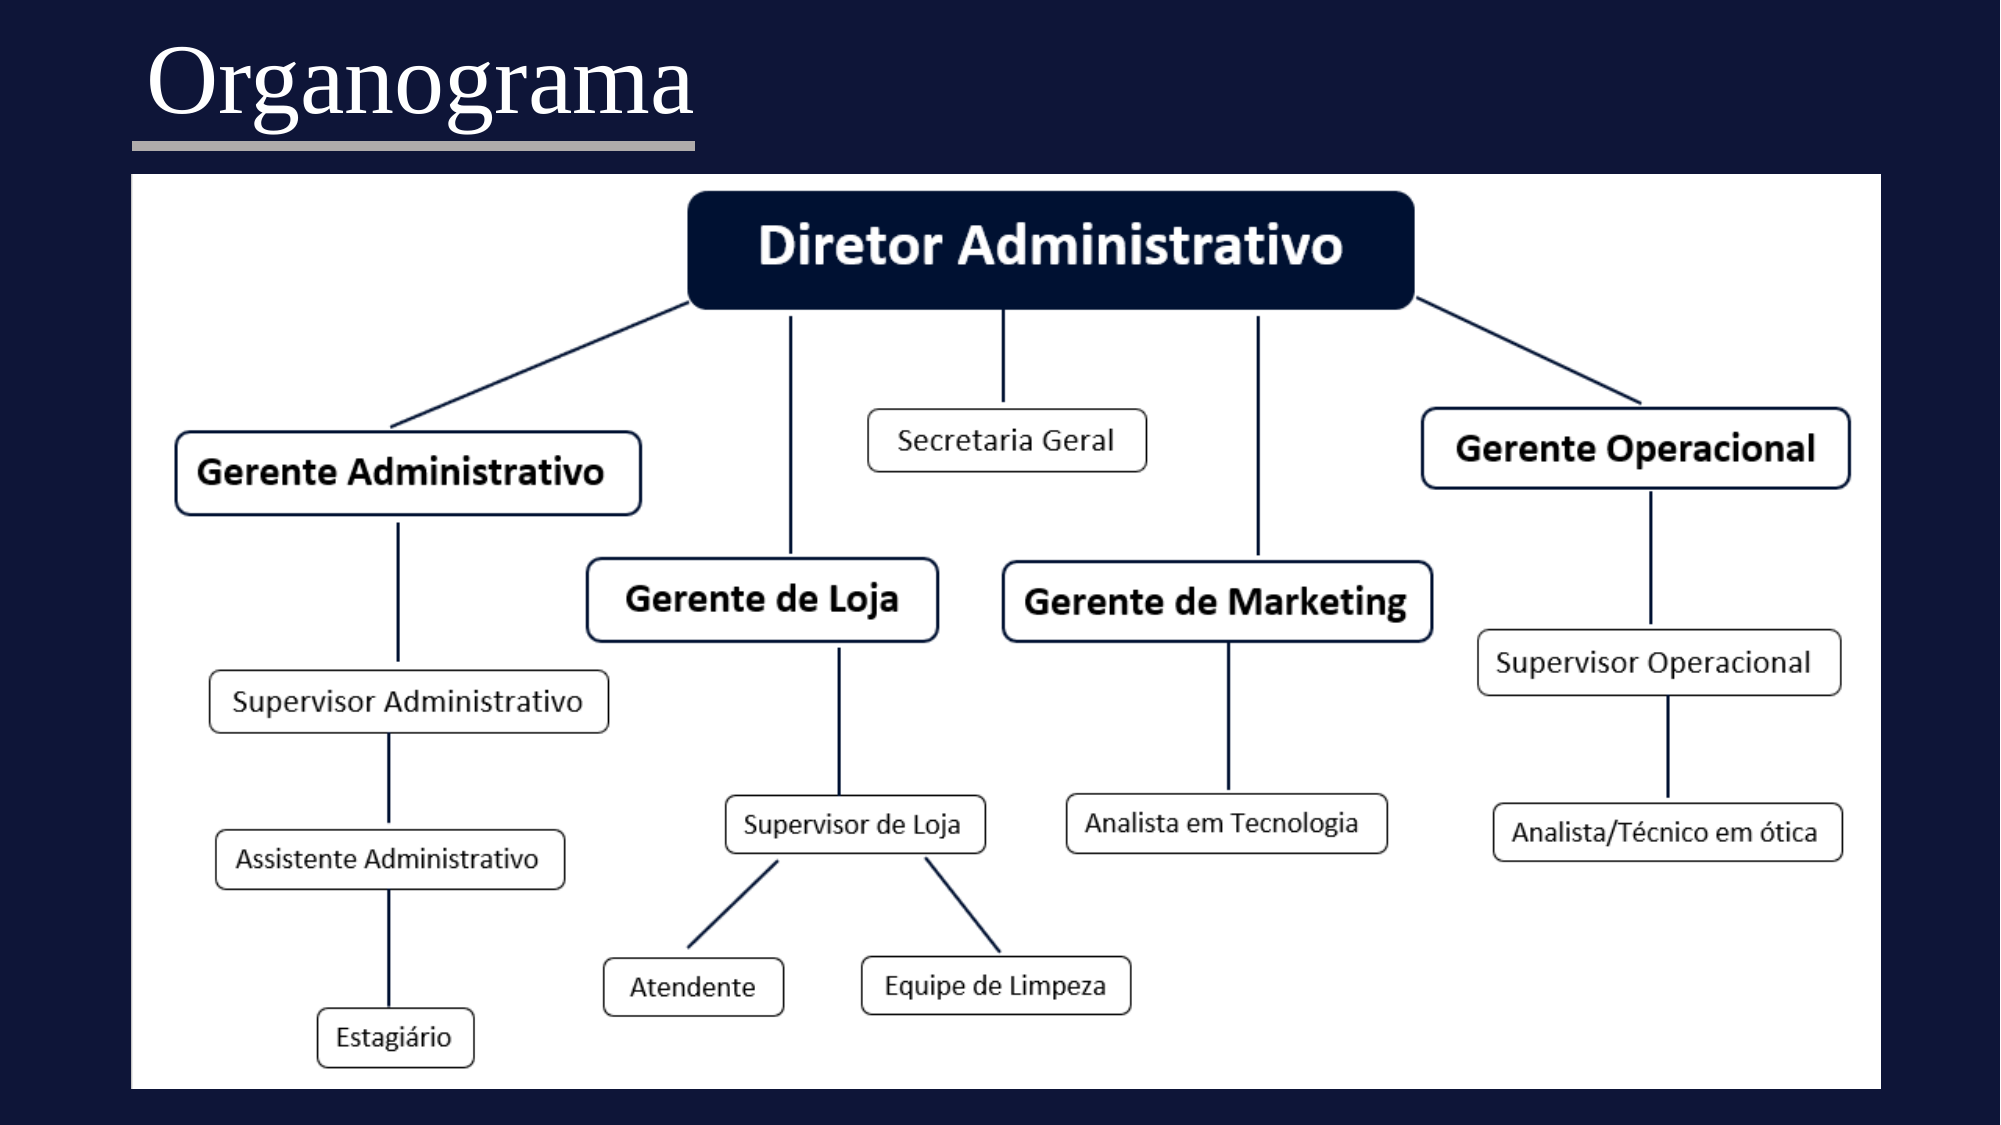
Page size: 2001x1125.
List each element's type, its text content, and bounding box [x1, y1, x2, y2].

picture [131, 174, 1881, 1089]
text_box Organograma [131, 5, 746, 141]
text_box [0, 0, 2000, 1125]
